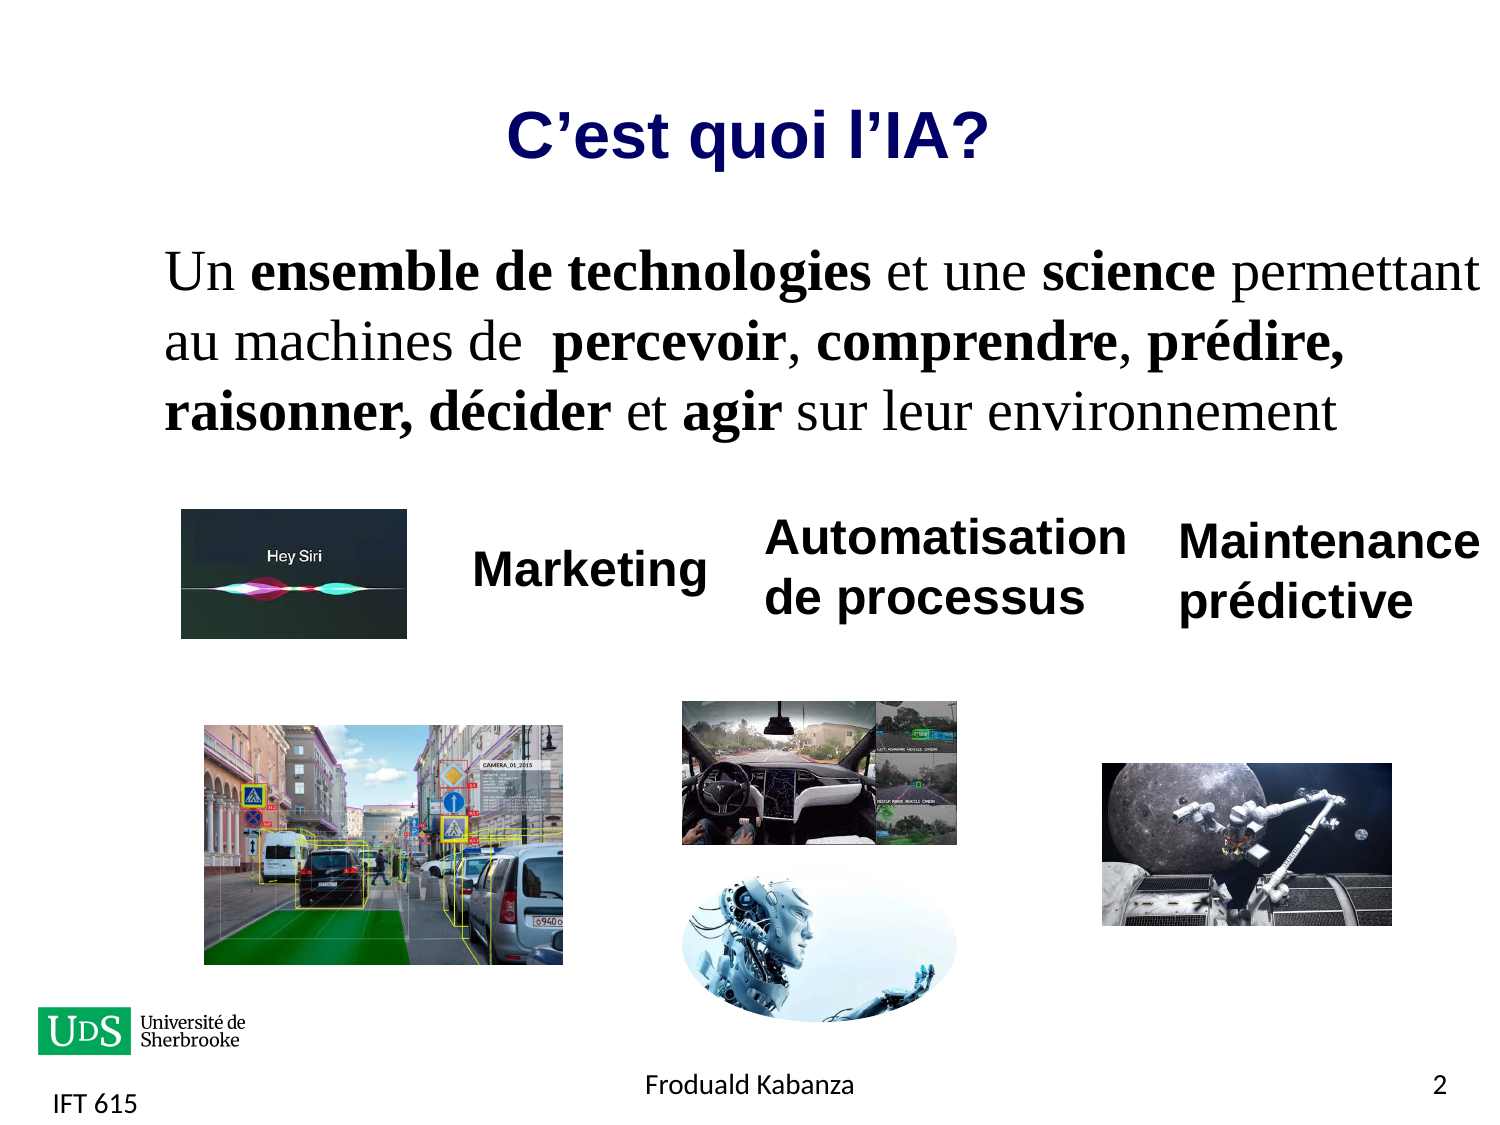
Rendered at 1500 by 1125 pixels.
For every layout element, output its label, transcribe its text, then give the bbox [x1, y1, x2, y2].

text_box Maintenance prédictive [1163, 557, 1383, 636]
picture [681, 867, 957, 1023]
picture [19, 988, 264, 1074]
text_box Automatisation de processus [749, 502, 1079, 633]
list Un ensemble de technologies et une science permettant au machines de percevoir, comprendre, prédire, raisonner, décider et agir sur leur environnement [75, 225, 1500, 464]
footer Froduald Kabanza [512, 1057, 988, 1112]
slide_number 2 [1112, 1057, 1463, 1112]
slide_number IFT 615 [37, 1076, 388, 1125]
title C’est quoi l’IA? [37, 16, 1462, 180]
picture [180, 508, 408, 639]
picture [204, 725, 564, 965]
text_box Marketing [457, 501, 733, 604]
picture [681, 701, 957, 845]
picture [1102, 763, 1393, 927]
